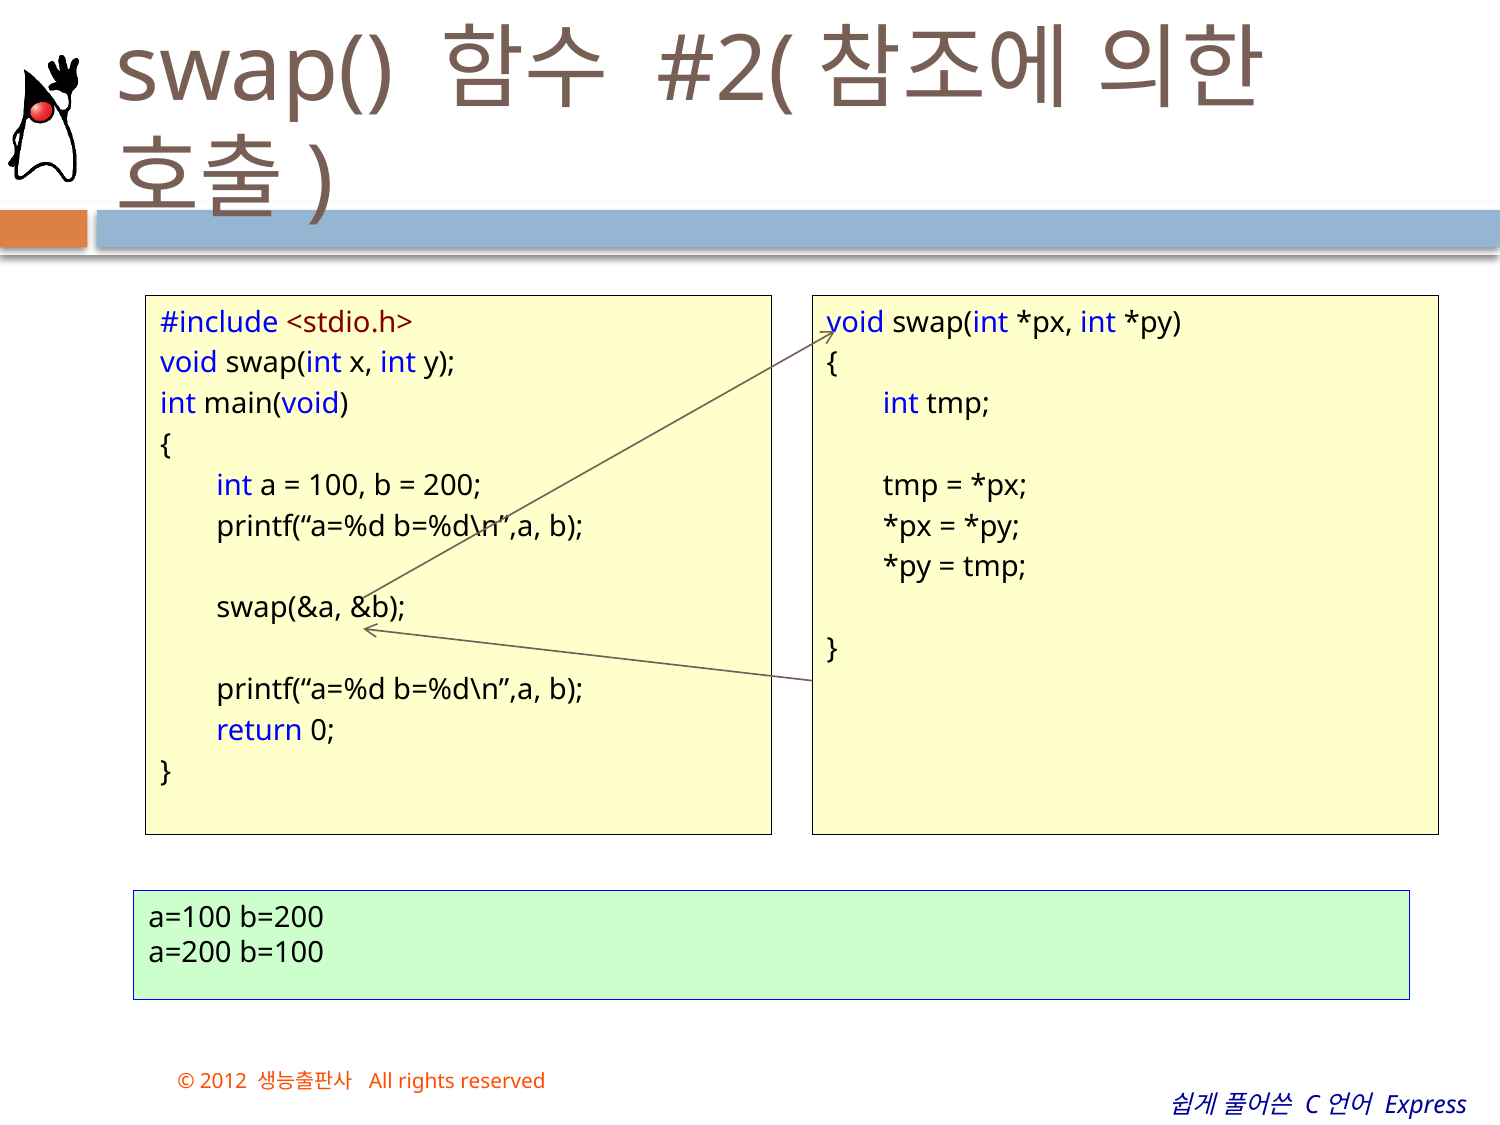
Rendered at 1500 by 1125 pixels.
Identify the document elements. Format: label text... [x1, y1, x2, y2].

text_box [362, 628, 813, 681]
text_box void swap(int *px, int *py) { int tmp; tmp = *px; *px = *py; *py = tmp; } [811, 295, 1438, 835]
picture [8, 55, 79, 182]
title swap() 함수 #2(참조에 의한 호출) [100, 37, 1438, 200]
text_box #include <stdio.h> void swap(int x, int y); int main(void) { int a = 100, b = 200; printf(“a=%d b=%d\n”,a, b); swap(&a, &b); printf(“a=%d b=%d\n”,a, b); return 0; } [145, 295, 772, 835]
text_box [362, 330, 836, 599]
text_box a=100 b=200 a=200 b=100 [133, 890, 1410, 1000]
